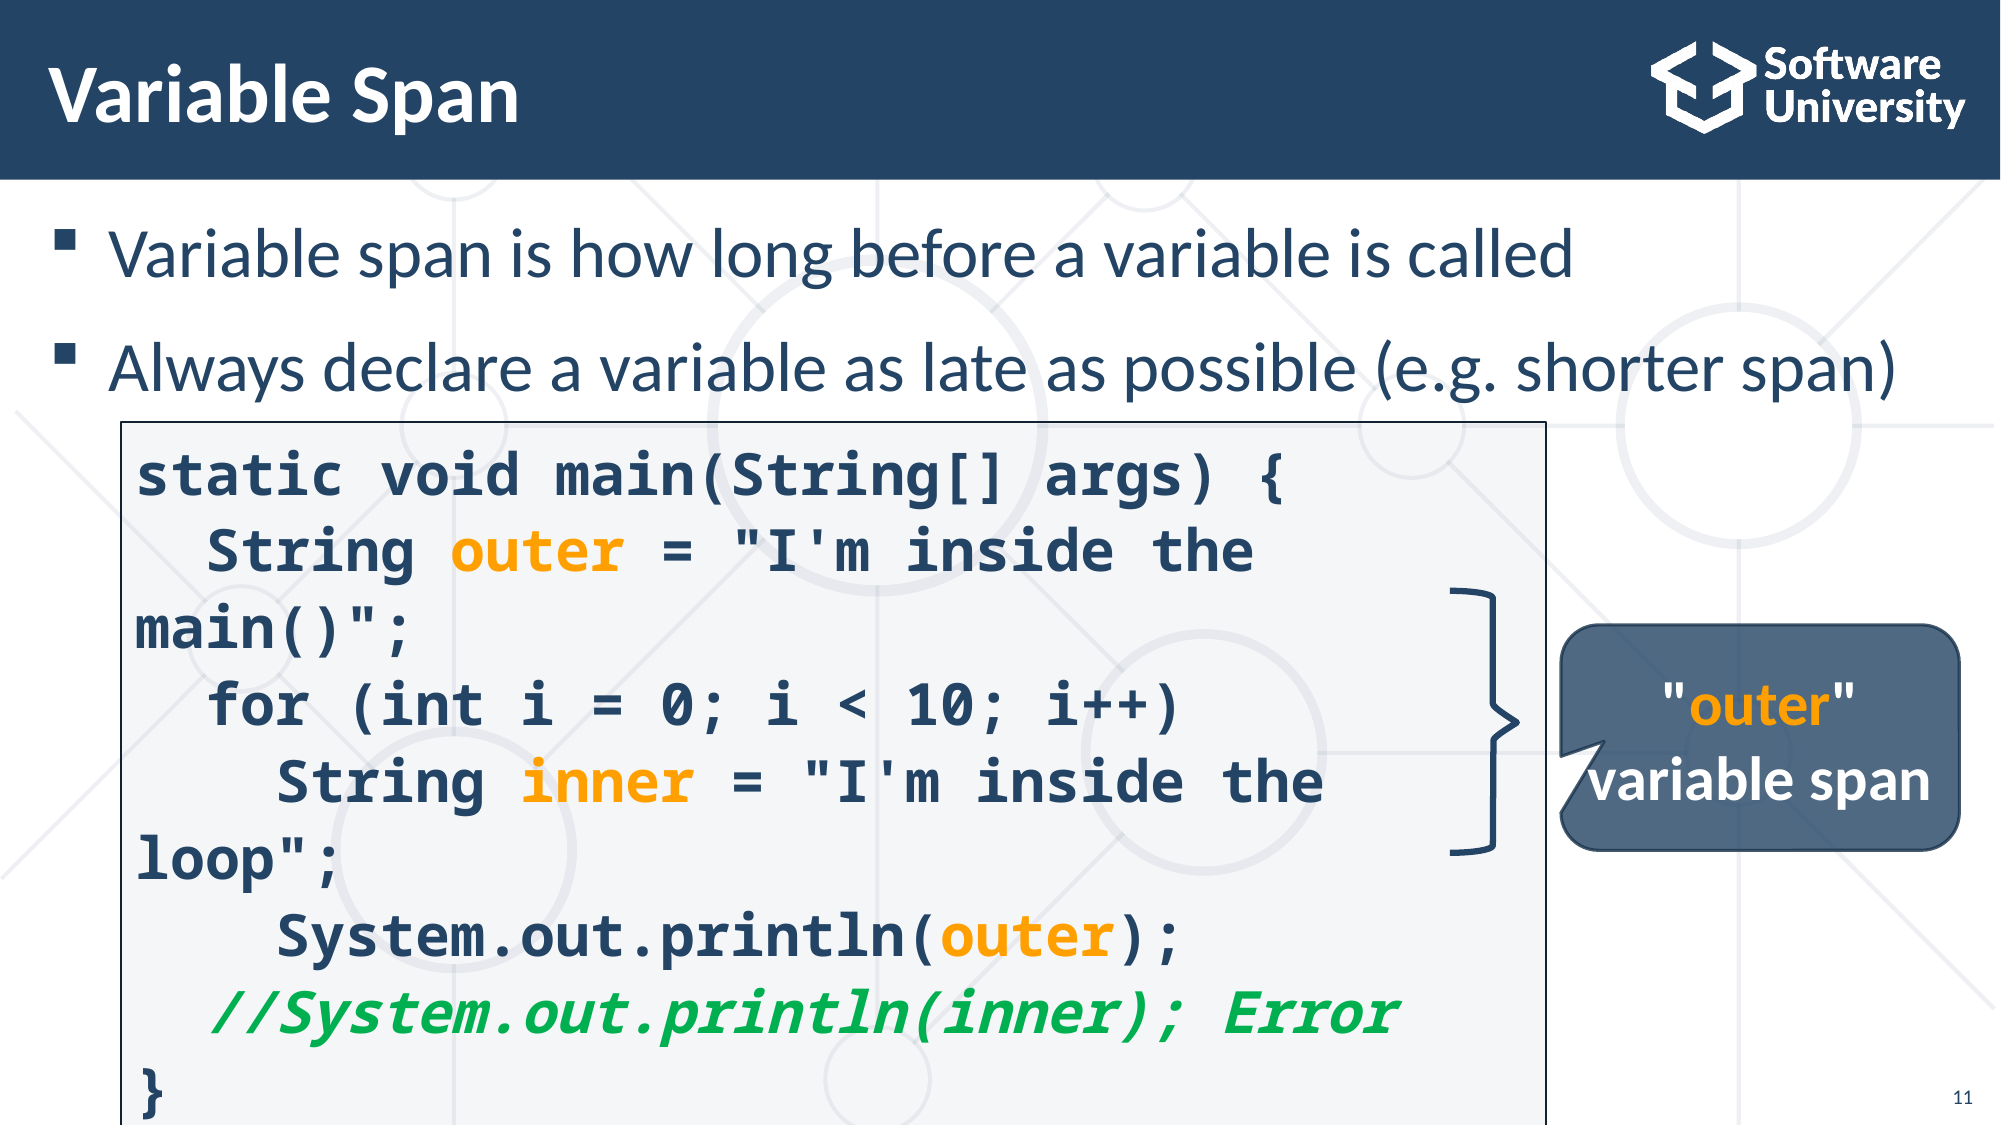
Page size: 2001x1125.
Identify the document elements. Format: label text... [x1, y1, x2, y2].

picture [1651, 41, 1966, 134]
text_box "outer" variable span [1558, 622, 1962, 853]
list Variable span is how long before a variable is called Always declare a variable as late as possible (e.g. shorter span) [31, 196, 1970, 1104]
title Variable Span [31, 16, 1625, 162]
text_box static void main(String[] args) { String outer = "I'm inside the main()"; for (int i = 0; i < 10; i++) String inner = "I'm inside the loop"; System.out.println(outer); //System.out.println(inner); Error } [120, 422, 1547, 1125]
slide_number 11 [1927, 1067, 1989, 1117]
text_box [1449, 590, 1543, 854]
